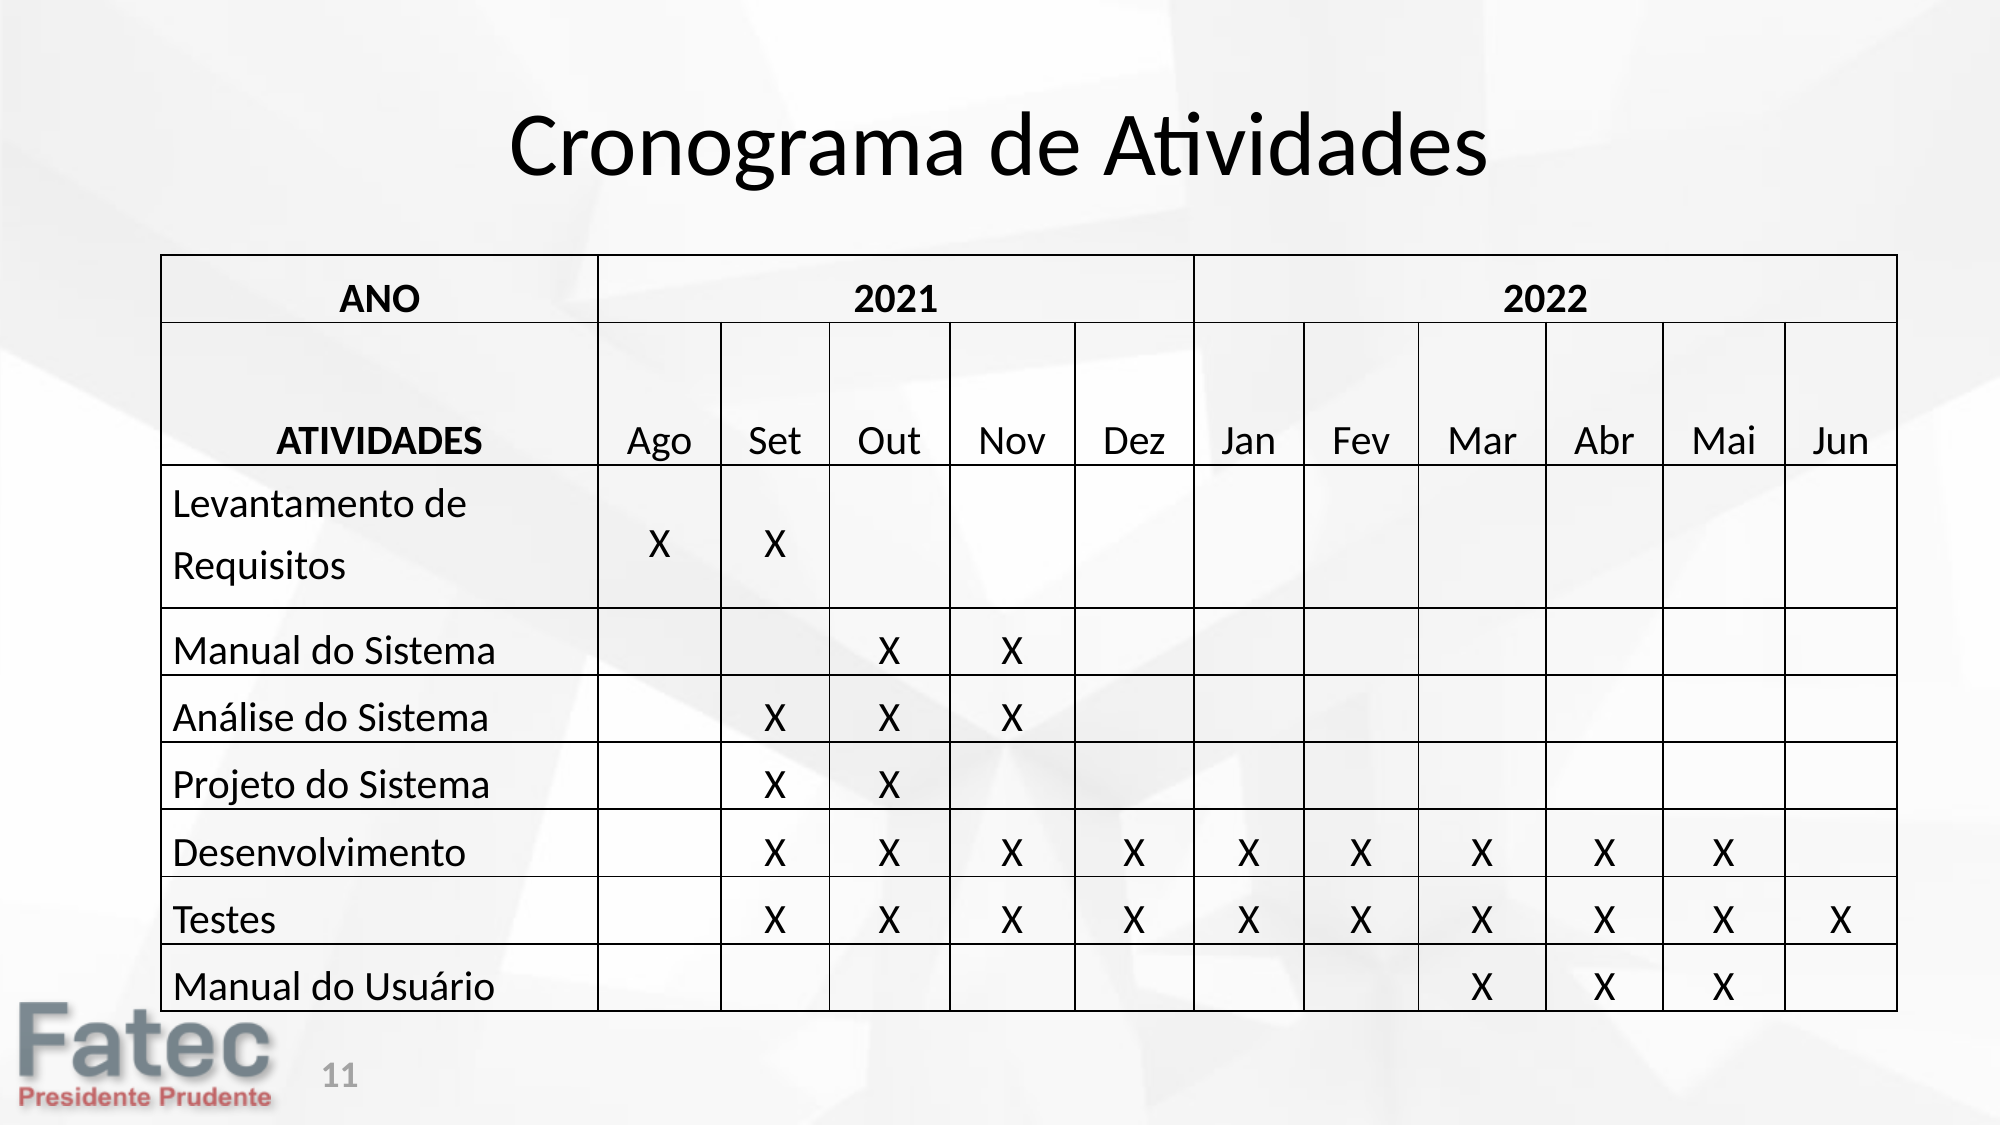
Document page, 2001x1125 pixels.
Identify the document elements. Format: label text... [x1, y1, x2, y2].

table_cell [722, 609, 829, 674]
table_cell X [830, 810, 949, 876]
title Cronograma de Atividades [324, 45, 1675, 233]
table_cell X [722, 466, 829, 607]
table_cell X [1195, 810, 1303, 876]
table_cell [1786, 945, 1896, 1010]
table_cell [1305, 466, 1418, 607]
table_cell [1305, 945, 1418, 1010]
table_cell [599, 877, 720, 943]
table_cell Análise do Sistema [162, 676, 597, 741]
table_cell X [951, 810, 1074, 876]
table_cell [1786, 810, 1896, 876]
table_cell [1195, 743, 1303, 808]
table_cell X [722, 810, 829, 876]
table_cell [722, 945, 829, 1010]
table_cell X [1305, 877, 1418, 943]
table_cell X [1664, 877, 1784, 943]
table_cell Out [830, 323, 949, 464]
table_cell [1786, 466, 1896, 607]
table_cell [1419, 676, 1545, 741]
table_cell [1547, 609, 1662, 674]
table_cell Levantamento de Requisitos [162, 466, 597, 607]
table_cell [599, 743, 720, 808]
table_cell [1547, 676, 1662, 741]
table_cell [1305, 676, 1418, 741]
table_cell [1305, 609, 1418, 674]
table_cell [1547, 743, 1662, 808]
table_cell X [722, 877, 829, 943]
table_cell [1419, 466, 1545, 607]
table_header 2021 [599, 256, 1193, 322]
table_cell X [1419, 945, 1545, 1010]
table_cell ATIVIDADES [162, 323, 597, 464]
table_cell [1786, 743, 1896, 808]
table_cell Ago [599, 323, 720, 464]
table_cell [599, 945, 720, 1010]
table_cell Dez [1076, 323, 1193, 464]
picture [19, 1002, 271, 1106]
table_cell X [1664, 945, 1784, 1010]
table_cell [830, 945, 949, 1010]
table_cell X [1305, 810, 1418, 876]
table_cell X [1419, 877, 1545, 943]
table_cell Manual do Usuário [162, 945, 597, 1010]
table_cell [1076, 609, 1193, 674]
table_cell [599, 609, 720, 674]
table_cell Mar [1419, 323, 1545, 464]
table_cell Nov [951, 323, 1074, 464]
table_cell [1664, 609, 1784, 674]
table_cell X [1786, 877, 1896, 943]
slide_number 11 [106, 1042, 573, 1103]
table_cell Abr [1547, 323, 1662, 464]
table_cell Set [722, 323, 829, 464]
table_cell X [599, 466, 720, 607]
table_cell X [722, 676, 829, 741]
table_cell [1076, 743, 1193, 808]
table_cell X [1195, 877, 1303, 943]
table_cell [1664, 743, 1784, 808]
table_cell X [830, 676, 949, 741]
table_cell X [1419, 810, 1545, 876]
table_cell X [951, 877, 1074, 943]
table_cell Projeto do Sistema [162, 743, 597, 808]
table_cell X [1076, 877, 1193, 943]
table_cell [1547, 466, 1662, 607]
table_cell [1076, 466, 1193, 607]
table_cell [1195, 609, 1303, 674]
table_cell X [830, 609, 949, 674]
table_cell X [830, 877, 949, 943]
table_cell X [1664, 810, 1784, 876]
table_cell [1419, 743, 1545, 808]
table_cell X [1547, 945, 1662, 1010]
table_cell [951, 466, 1074, 607]
table_cell X [951, 676, 1074, 741]
table_cell Testes [162, 877, 597, 943]
table_header ANO [162, 256, 597, 322]
table_cell [599, 676, 720, 741]
table_cell X [951, 609, 1074, 674]
table_cell X [1547, 877, 1662, 943]
table_cell [1786, 609, 1896, 674]
table_cell [951, 945, 1074, 1010]
table_cell [1786, 676, 1896, 741]
table_cell [951, 743, 1074, 808]
table_cell Mai [1664, 323, 1784, 464]
table_cell [1305, 743, 1418, 808]
table_cell [830, 466, 949, 607]
table_cell [1419, 609, 1545, 674]
table_cell [599, 810, 720, 876]
table_cell [1664, 466, 1784, 607]
table_cell [1664, 676, 1784, 741]
table_cell X [1076, 810, 1193, 876]
table_cell [1076, 676, 1193, 741]
table_cell Desenvolvimento [162, 810, 597, 876]
table_cell Jun [1786, 323, 1896, 464]
table_cell [1195, 676, 1303, 741]
table_cell Fev [1305, 323, 1418, 464]
table_cell [1195, 945, 1303, 1010]
table_cell X [1547, 810, 1662, 876]
table_cell X [830, 743, 949, 808]
table_cell X [722, 743, 829, 808]
table_cell Manual do Sistema [162, 609, 597, 674]
table_cell [1195, 466, 1303, 607]
table_cell [1076, 945, 1193, 1010]
table_header 2022 [1195, 256, 1896, 322]
table_cell Jan [1195, 323, 1303, 464]
